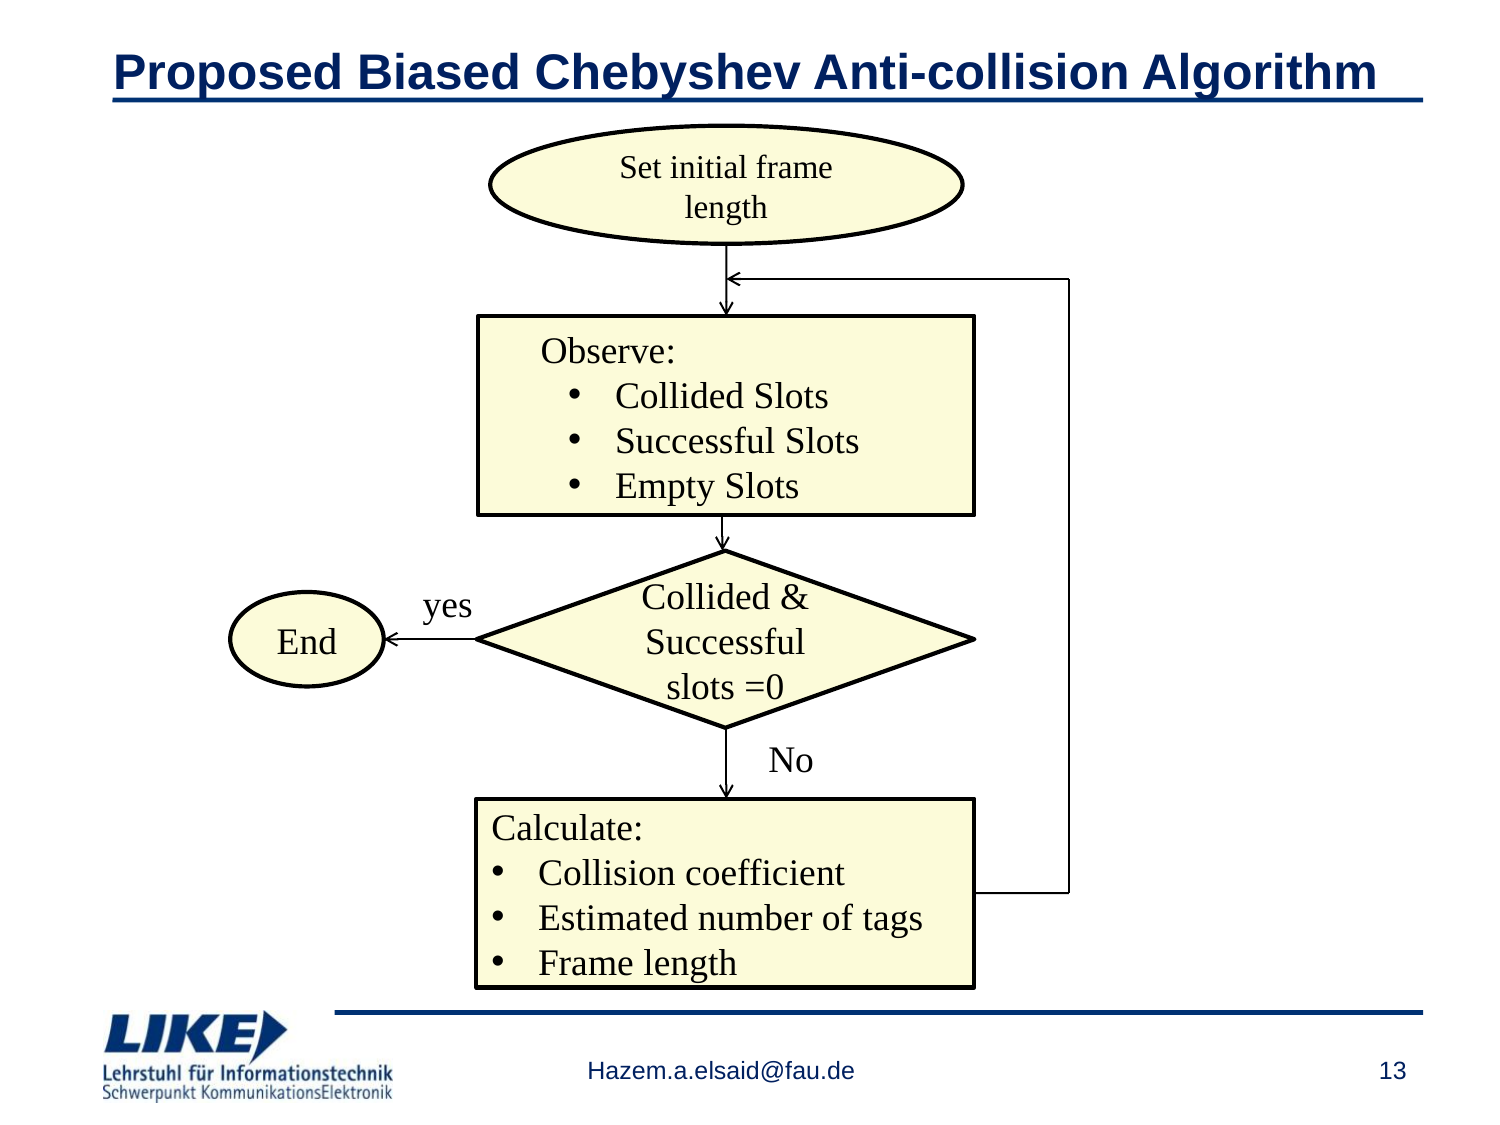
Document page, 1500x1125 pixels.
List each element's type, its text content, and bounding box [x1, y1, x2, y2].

picture [103, 1010, 393, 1103]
text_box Calculate: Collision coefficient Estimated number of tags Frame length [474, 797, 976, 990]
text_box Observe: Collided Slots Successful Slots Empty Slots [476, 314, 976, 517]
text_box yes [407, 572, 488, 633]
text_box Set initial frame length [488, 123, 965, 246]
list Hazem.a.elsaid@fau.de [572, 1046, 1140, 1104]
text_box End [228, 589, 386, 689]
text_box No [753, 727, 830, 788]
title Proposed Biased Chebyshev Anti-collision Algorithm [82, 23, 1432, 144]
text_box Collided & Successful slots =0 [475, 548, 977, 730]
